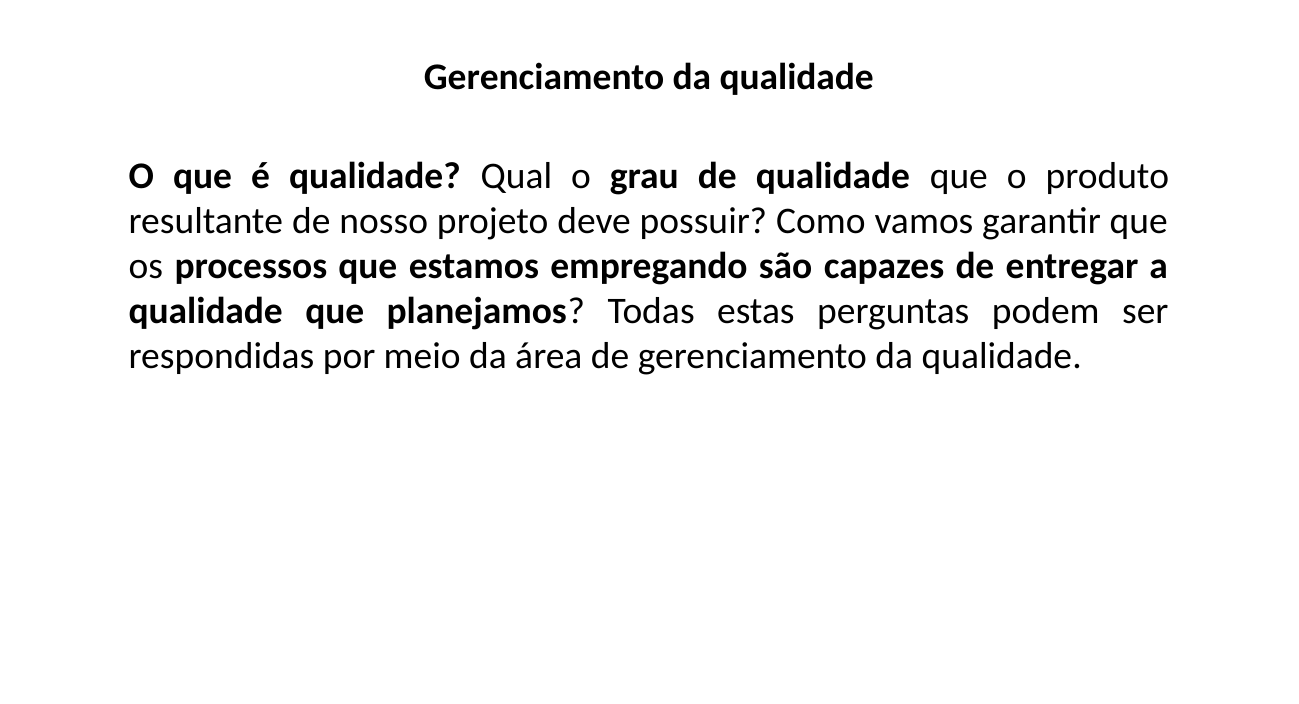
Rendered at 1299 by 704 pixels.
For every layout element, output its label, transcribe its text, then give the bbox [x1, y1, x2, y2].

text_box Gerenciamento da qualidade [0, 44, 1299, 106]
text_box O que é qualidade? Qual o grau de qualidade que o produto resultante de nosso projeto deve possuir? Como vamos garantir que os processos que estamos empregando são capazes de entregar a qualidade que planejamos? Todas estas perguntas podem ser respondidas por meio da área de gerenciamento da qualidade. [117, 145, 1181, 559]
